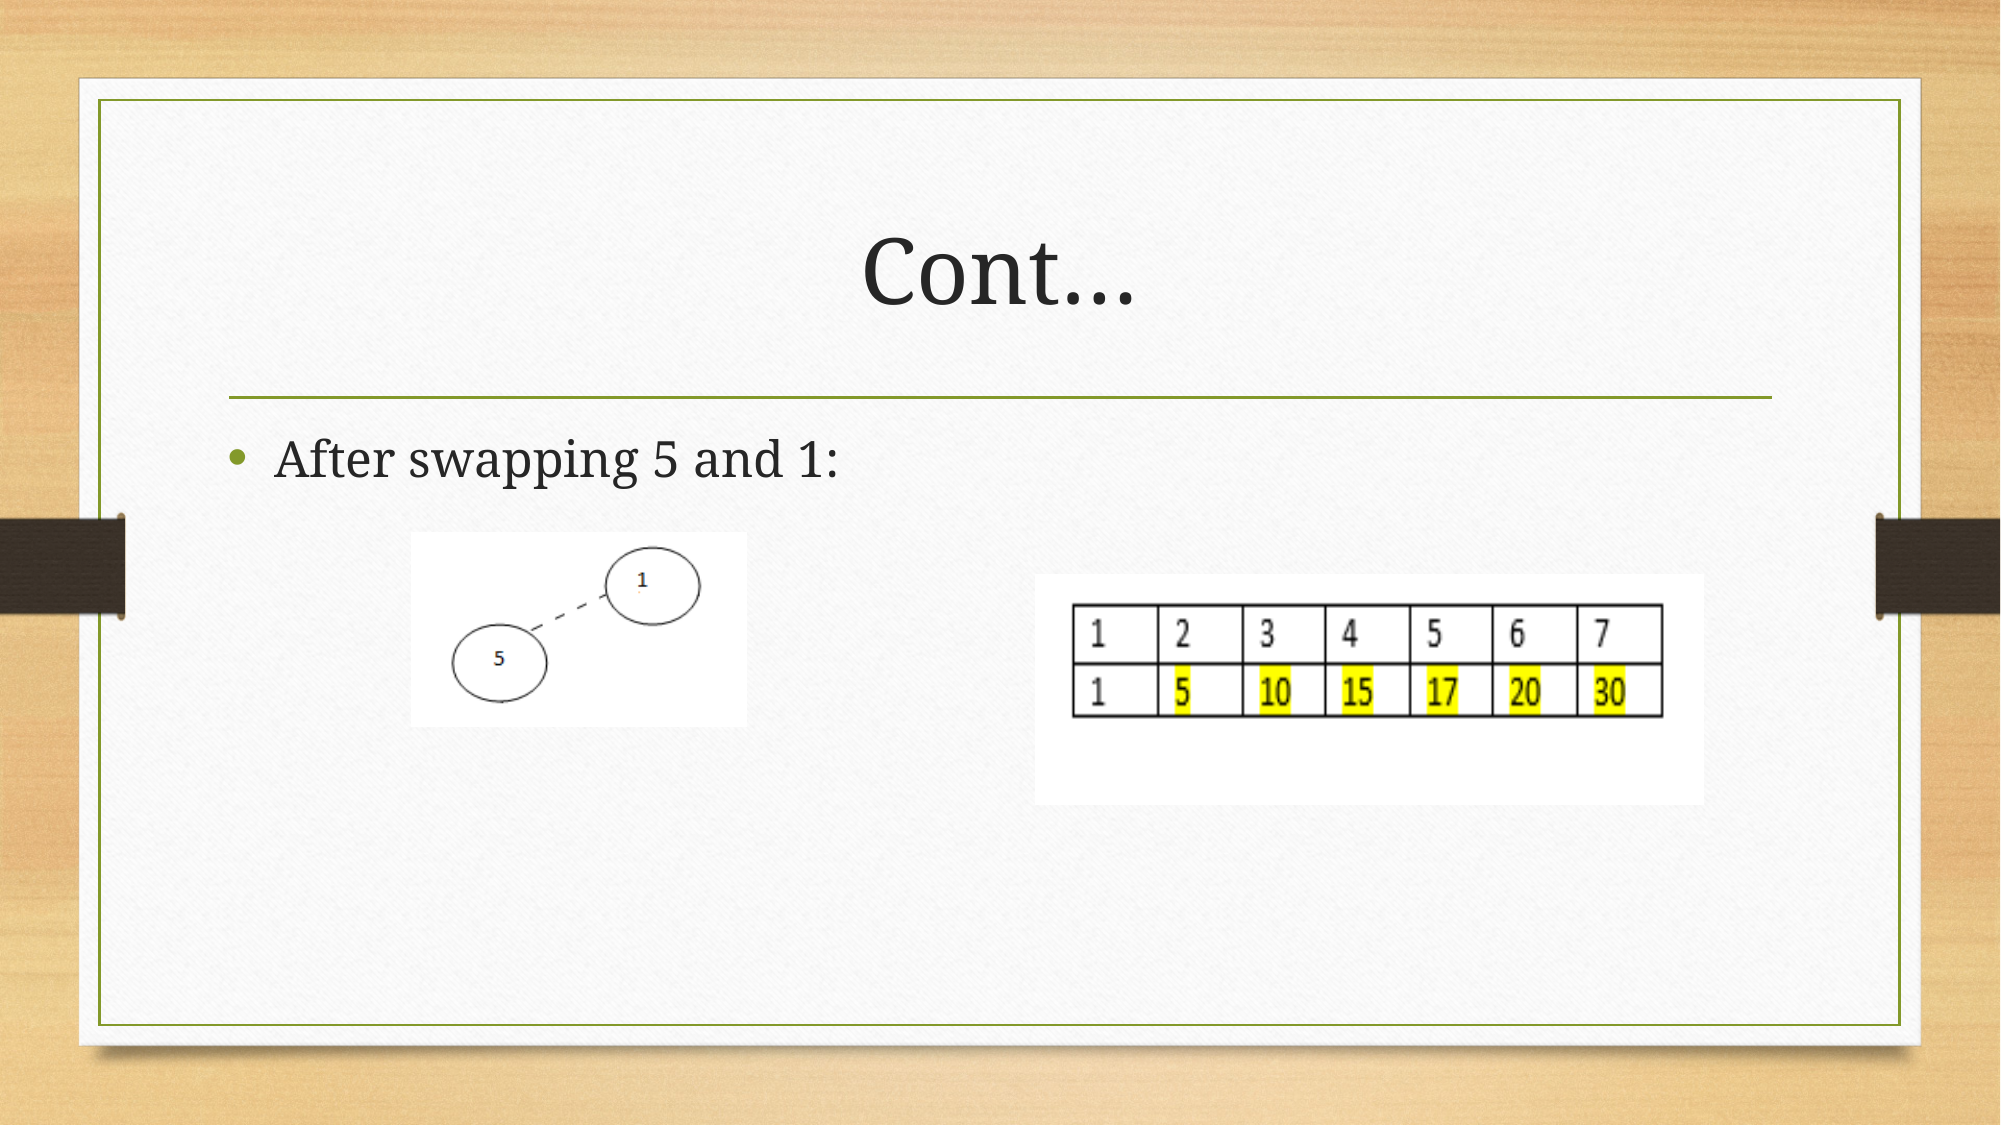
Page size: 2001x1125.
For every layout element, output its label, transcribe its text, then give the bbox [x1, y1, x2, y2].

list After swapping 5 and 1: [212, 419, 1788, 964]
title Cont… [212, 161, 1788, 375]
picture [0, 0, 2001, 1125]
